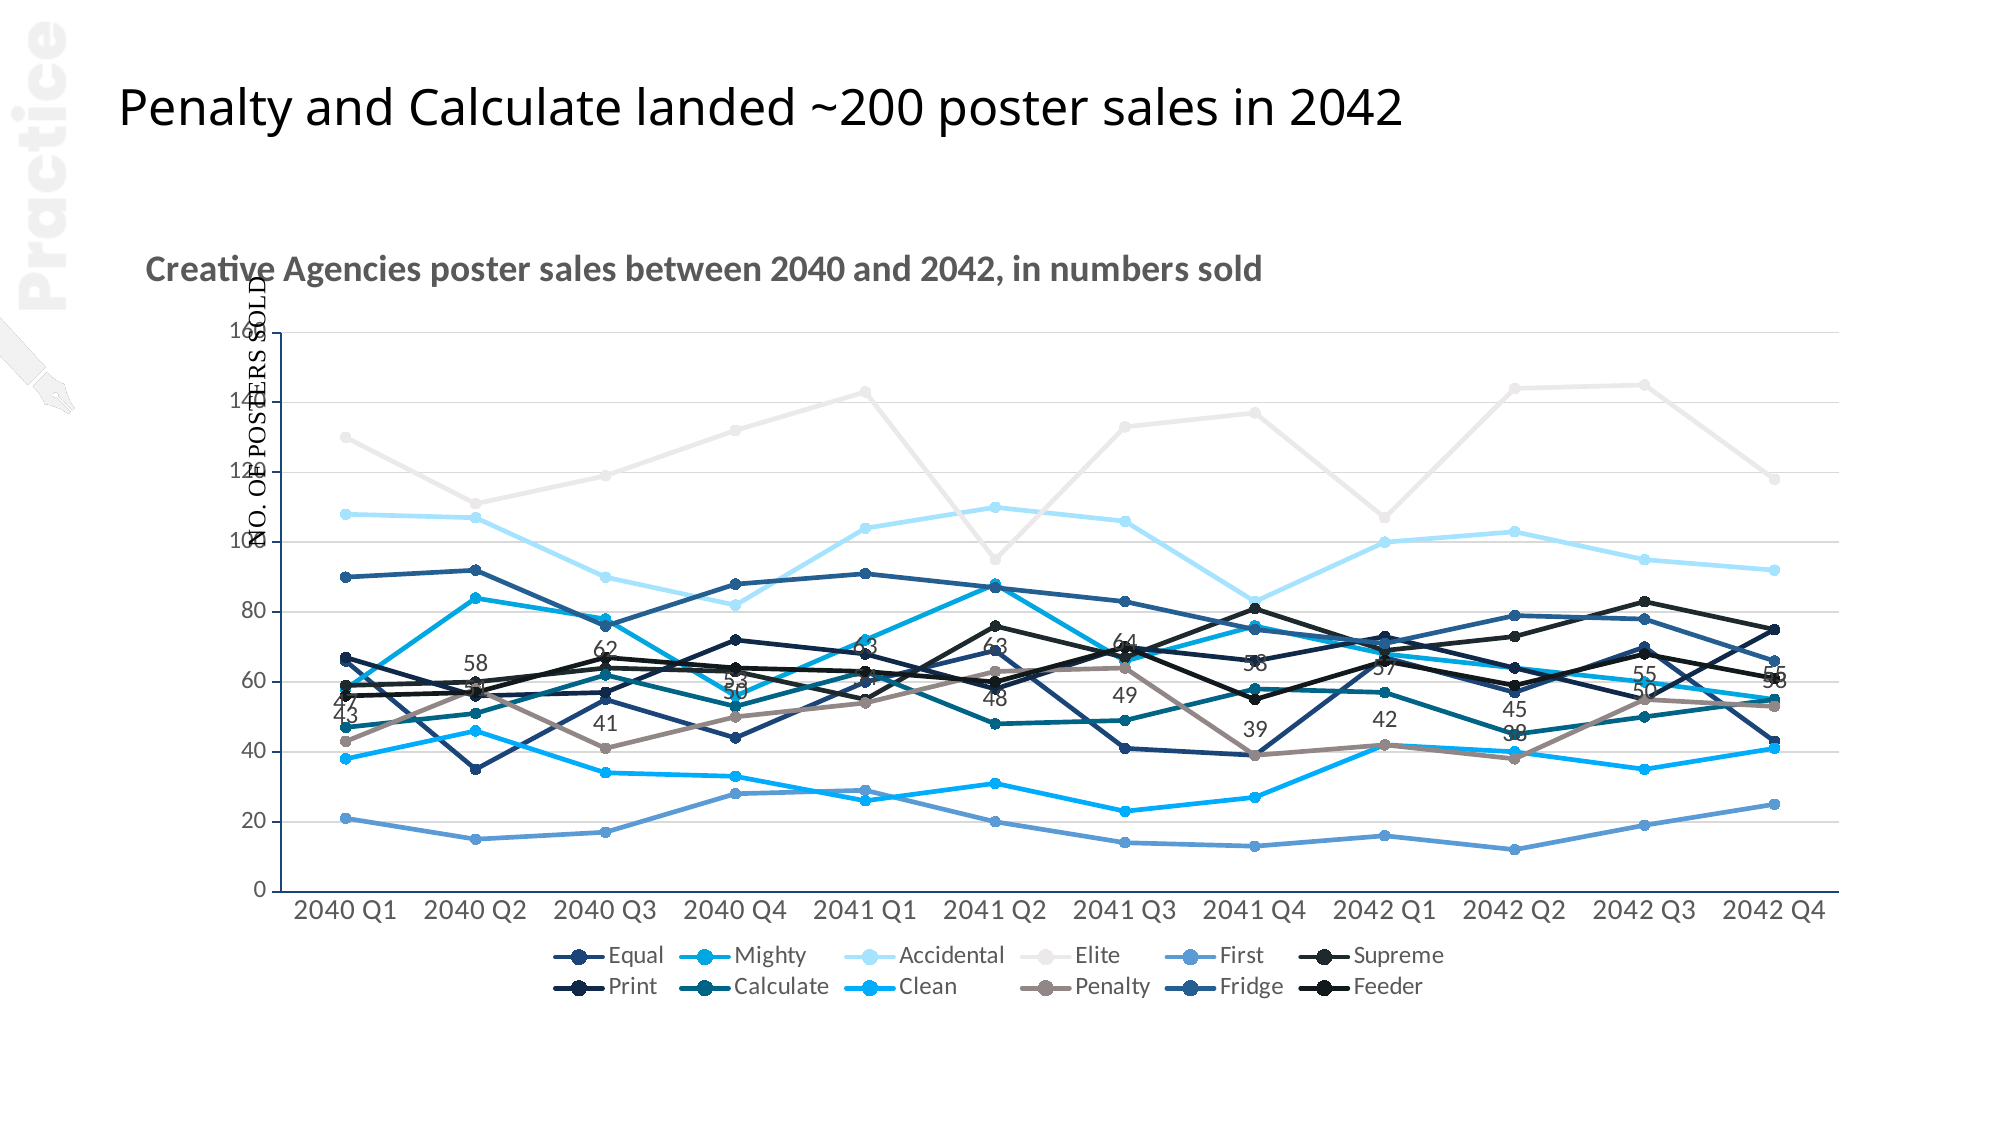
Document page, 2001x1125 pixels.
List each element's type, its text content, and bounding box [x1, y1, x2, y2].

picture [0, 315, 88, 416]
title Penalty and Calculate landed ~200 poster sales in 2042 [118, 81, 1882, 138]
chart [137, 242, 1863, 1007]
